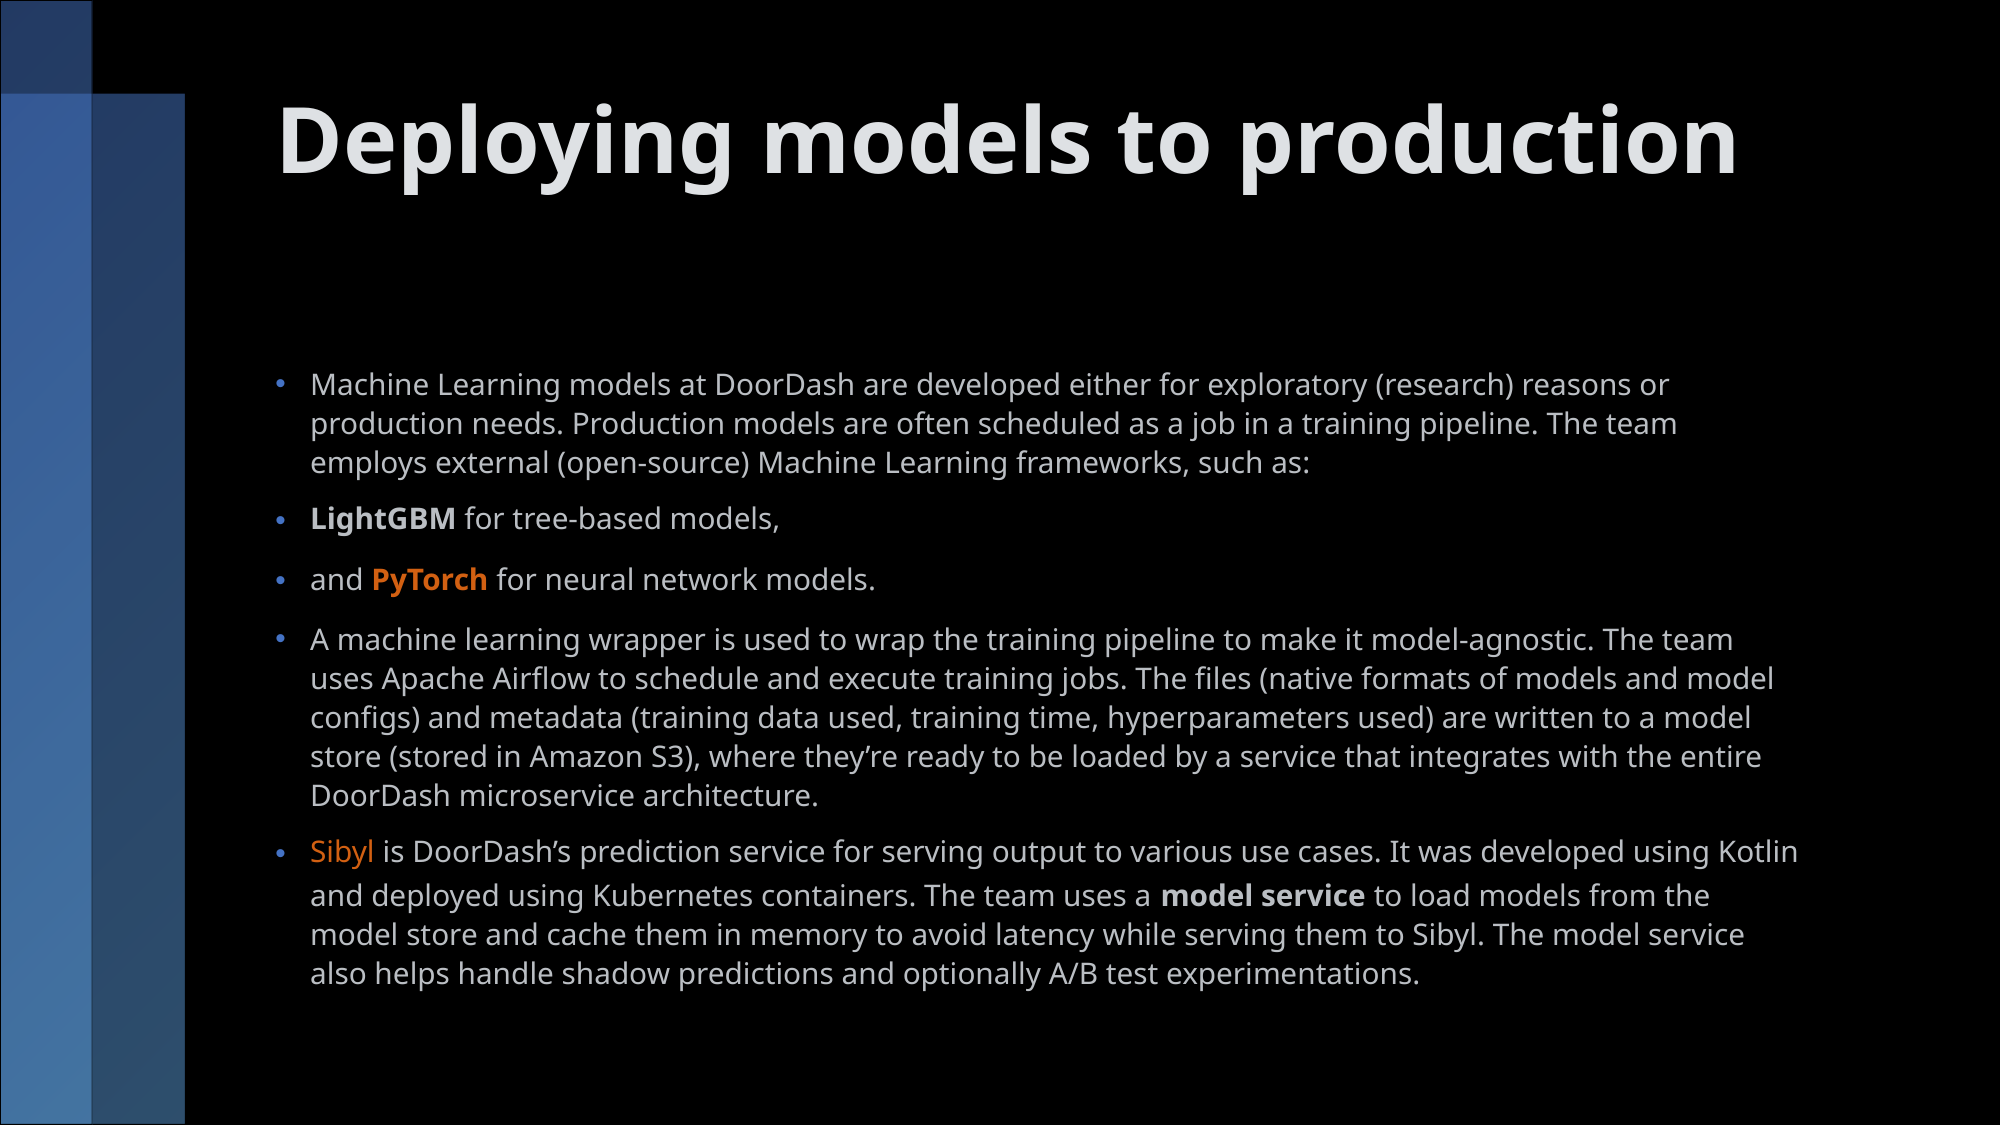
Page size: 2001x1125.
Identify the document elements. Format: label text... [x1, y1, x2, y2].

title Deploying models to production [260, 74, 1817, 329]
list Machine Learning models at DoorDash are developed either for exploratory (research) reasons or production needs. Production models are often scheduled as a job in a training pipeline. The team employs external (open-source) Machine Learning frameworks, such as: LightGBM for tree-based models, and PyTorch for neural network models. A machine learning wrapper is used to wrap the training pipeline to make it model-agnostic. The team uses Apache Airflow to schedule and execute training jobs. The files (native formats of models and model configs) and metadata (training data used, training time, hyperparameters used) are written to a model store (stored in Amazon S3), where they’re ready to be loaded by a service that integrates with the entire DoorDash microservice architecture. Sibyl is DoorDash’s prediction service for serving output to various use cases. It was developed using Kotlin and deployed using Kubernetes containers. The team uses a model service to load models from the model store and cache them in memory to avoid latency while serving them to Sibyl. The model service also helps handle shadow predictions and optionally A/B test experimentations. [260, 354, 1817, 999]
